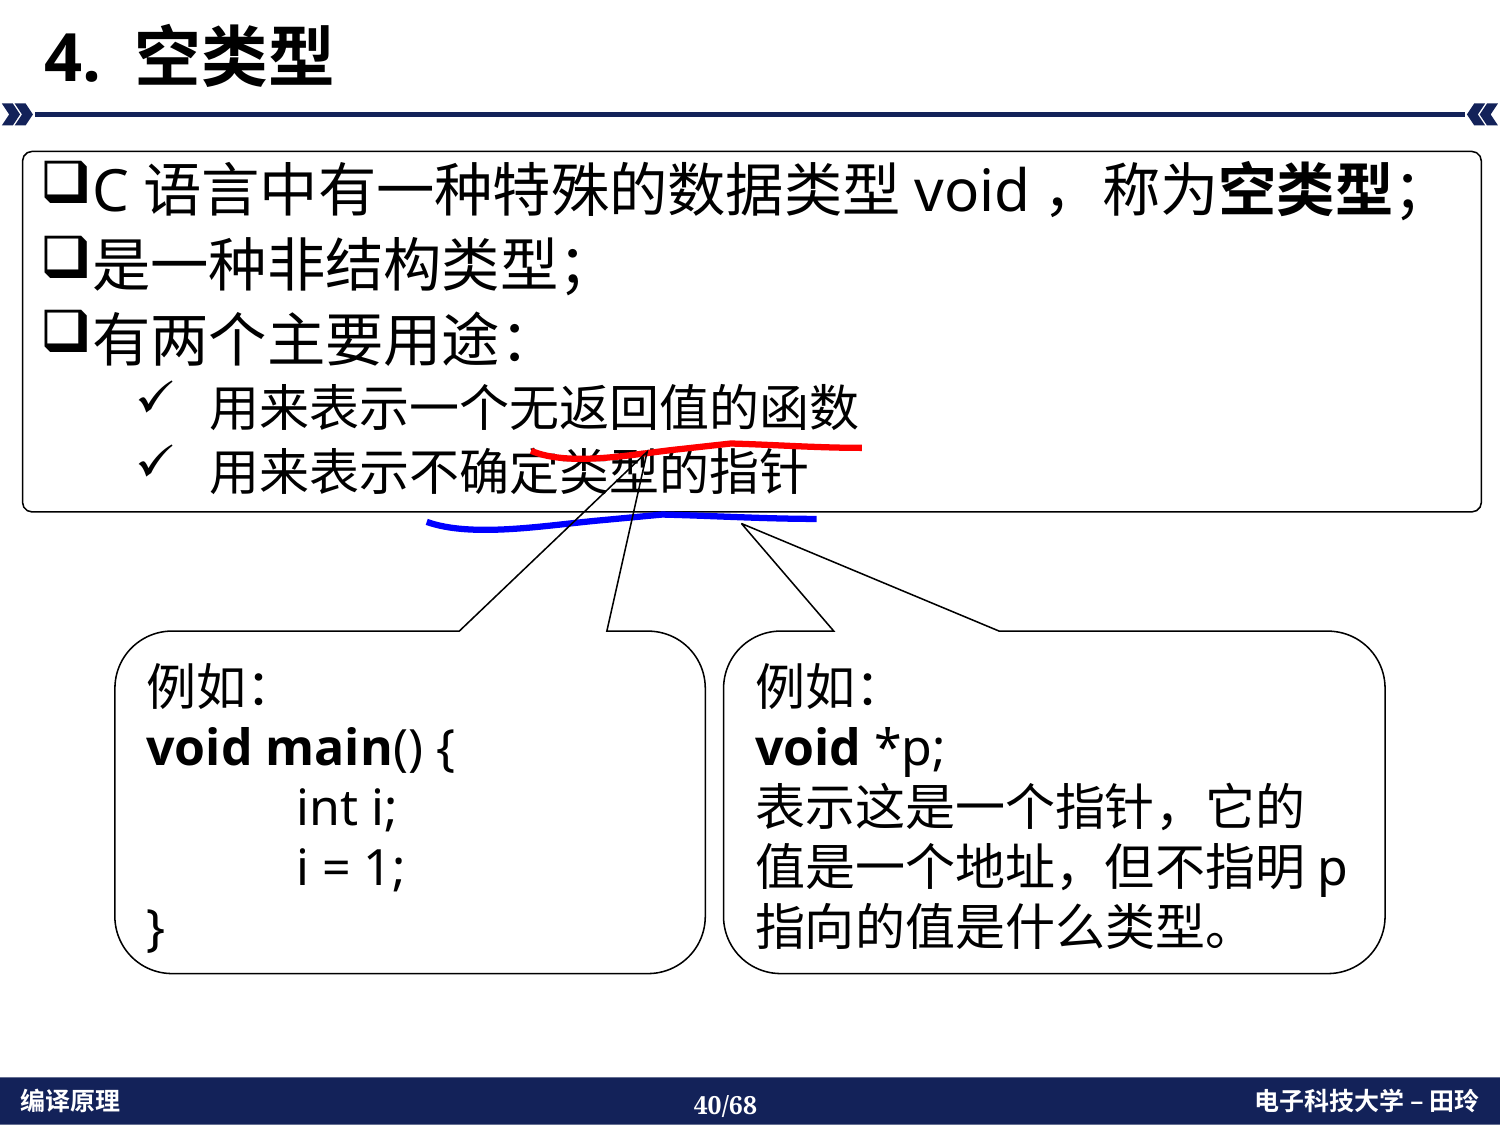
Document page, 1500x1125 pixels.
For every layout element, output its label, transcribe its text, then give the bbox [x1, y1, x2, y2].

text_box [632, 514, 817, 521]
title 4. 空类型 [29, 8, 1471, 104]
text_box 例如： void *p; 表示这是一个指针，它的值是一个地址，但不指明p指向的值是什么类型。 [723, 523, 1386, 974]
text_box [426, 520, 574, 530]
text_box C语言中有一种特殊的数据类型void，称为空类型； 是一种非结构类型； 有两个主要用途： 用来表示一个无返回值的函数 用来表示不确定类型的指针 [22, 151, 1482, 512]
text_box [531, 443, 862, 459]
text_box 例如： void main() { int i; i = 1; } [114, 451, 706, 974]
